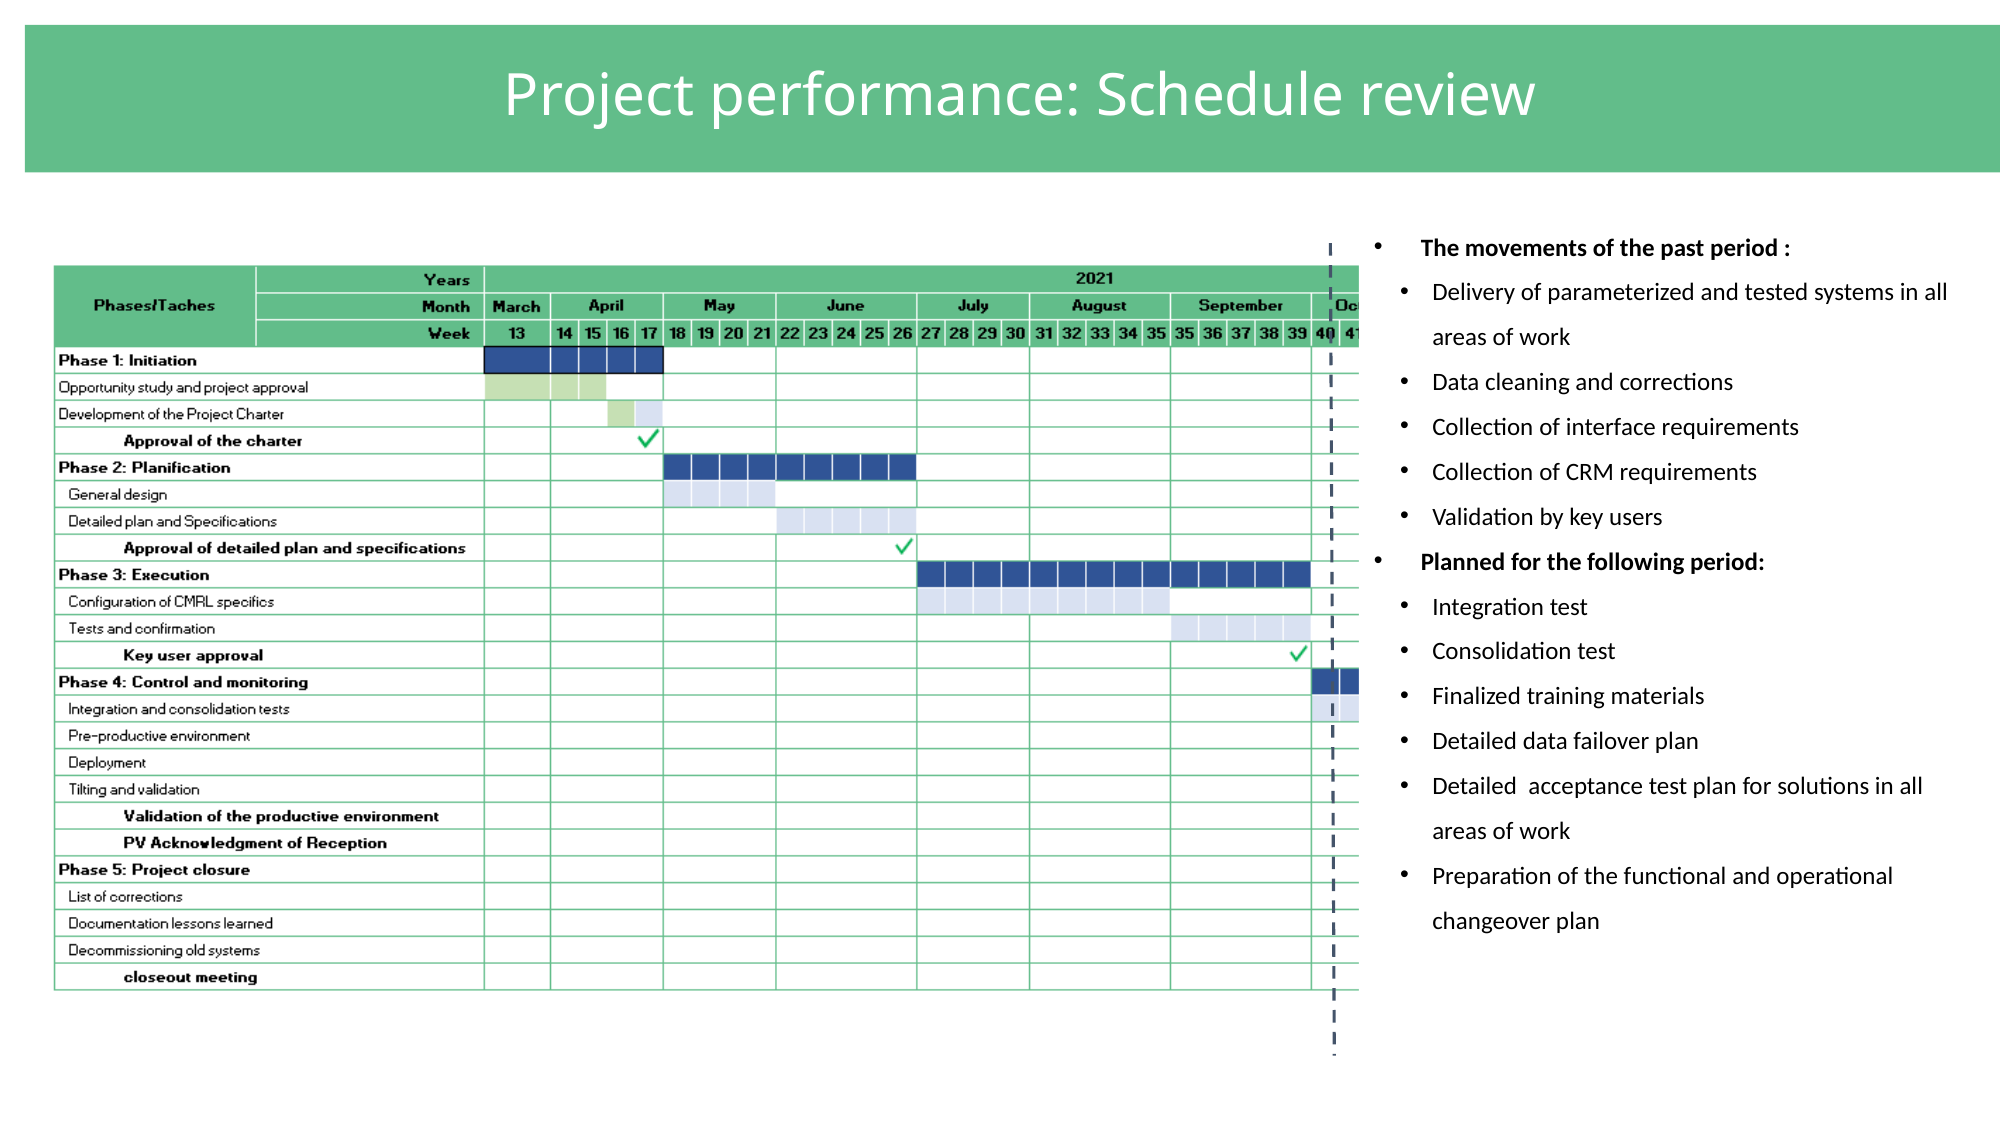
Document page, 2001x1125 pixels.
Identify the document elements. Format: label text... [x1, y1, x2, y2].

text_box Project performance: Schedule review [96, 57, 1944, 137]
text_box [1330, 242, 1335, 1056]
text_box The movements of the past period : Delivery of parameterized and tested systems in all areas of work Data cleaning and corrections Collection of interface requirements Collection of CRM requirements Validation by key users Planned for the following period: Integration test Consolidation test Finalized training materials Detailed data failover plan Detailed acceptance test plan for solutions in all areas of work Preparation of the functional and operational changeover plan [1358, 208, 1969, 1093]
text_box [24, 24, 2000, 173]
picture [47, 260, 1330, 995]
picture [1335, 260, 1835, 995]
